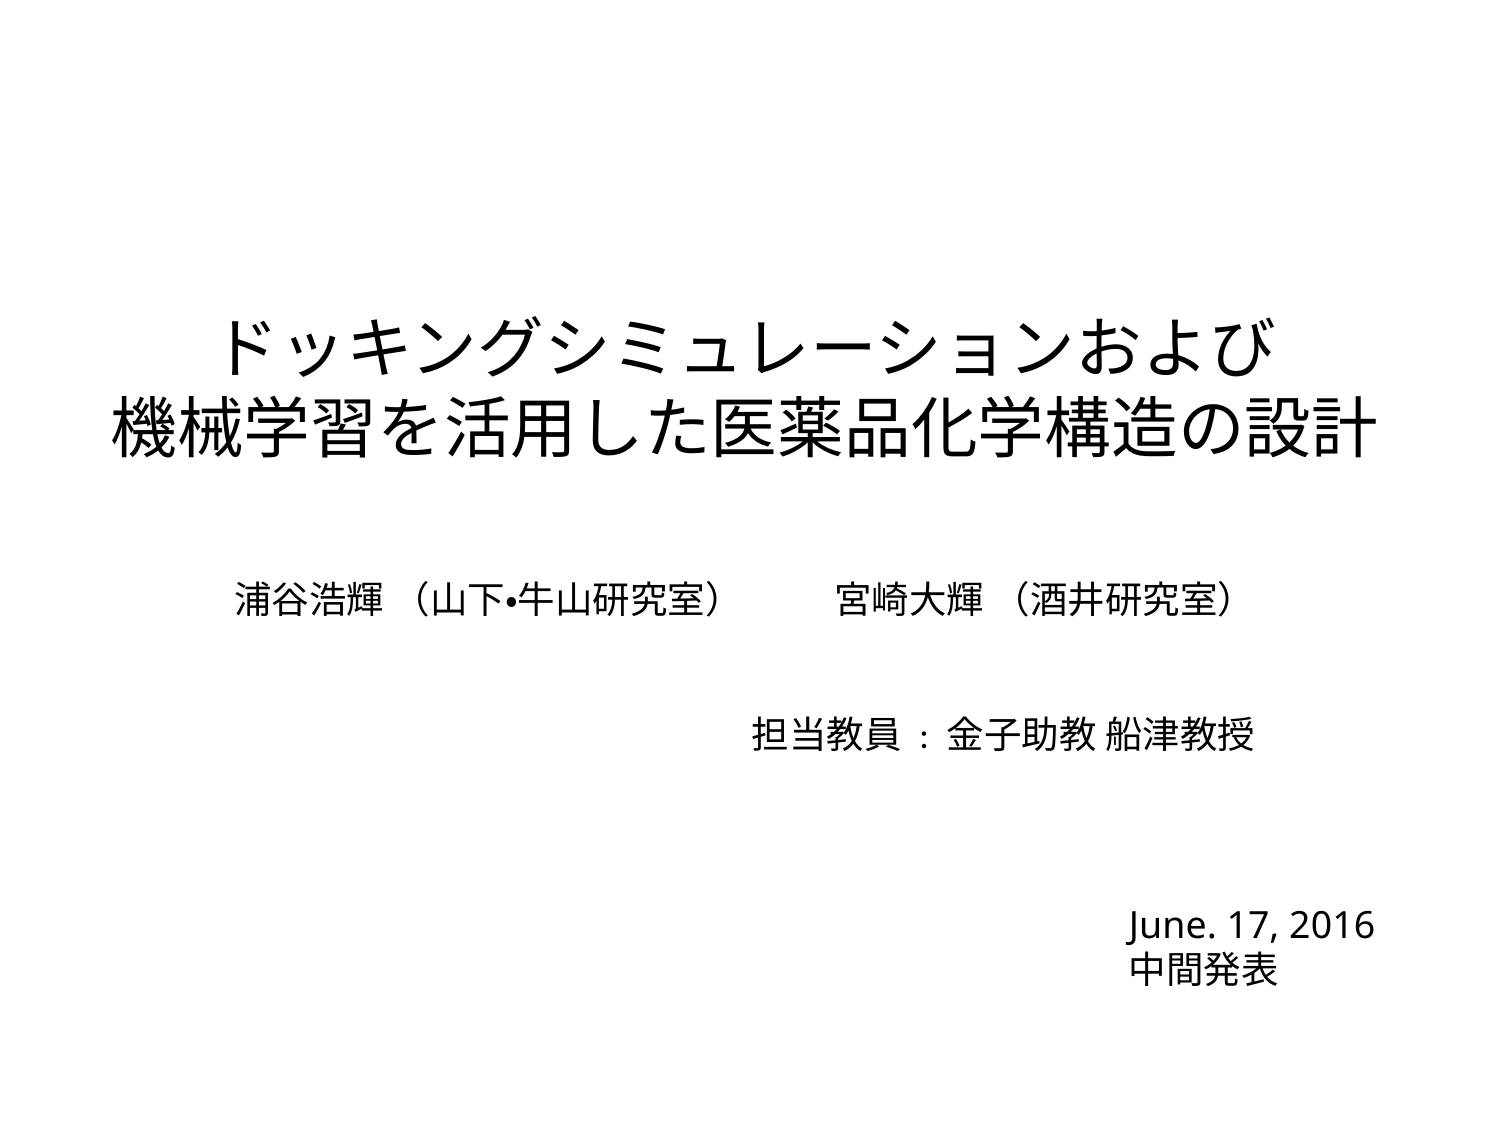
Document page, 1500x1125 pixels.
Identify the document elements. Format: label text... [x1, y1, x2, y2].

text_box June. 17, 2016 中間発表 [1114, 894, 1391, 999]
text_box 浦谷浩輝 （山下・牛山研究室） 宮崎大輝 （酒井研究室） 担当教員 : 金子助教 船津教授 [219, 546, 1270, 764]
text_box ドッキングシミュレーションおよび 機械学習を活用した医薬品化学構造の設計 [95, 298, 1394, 474]
